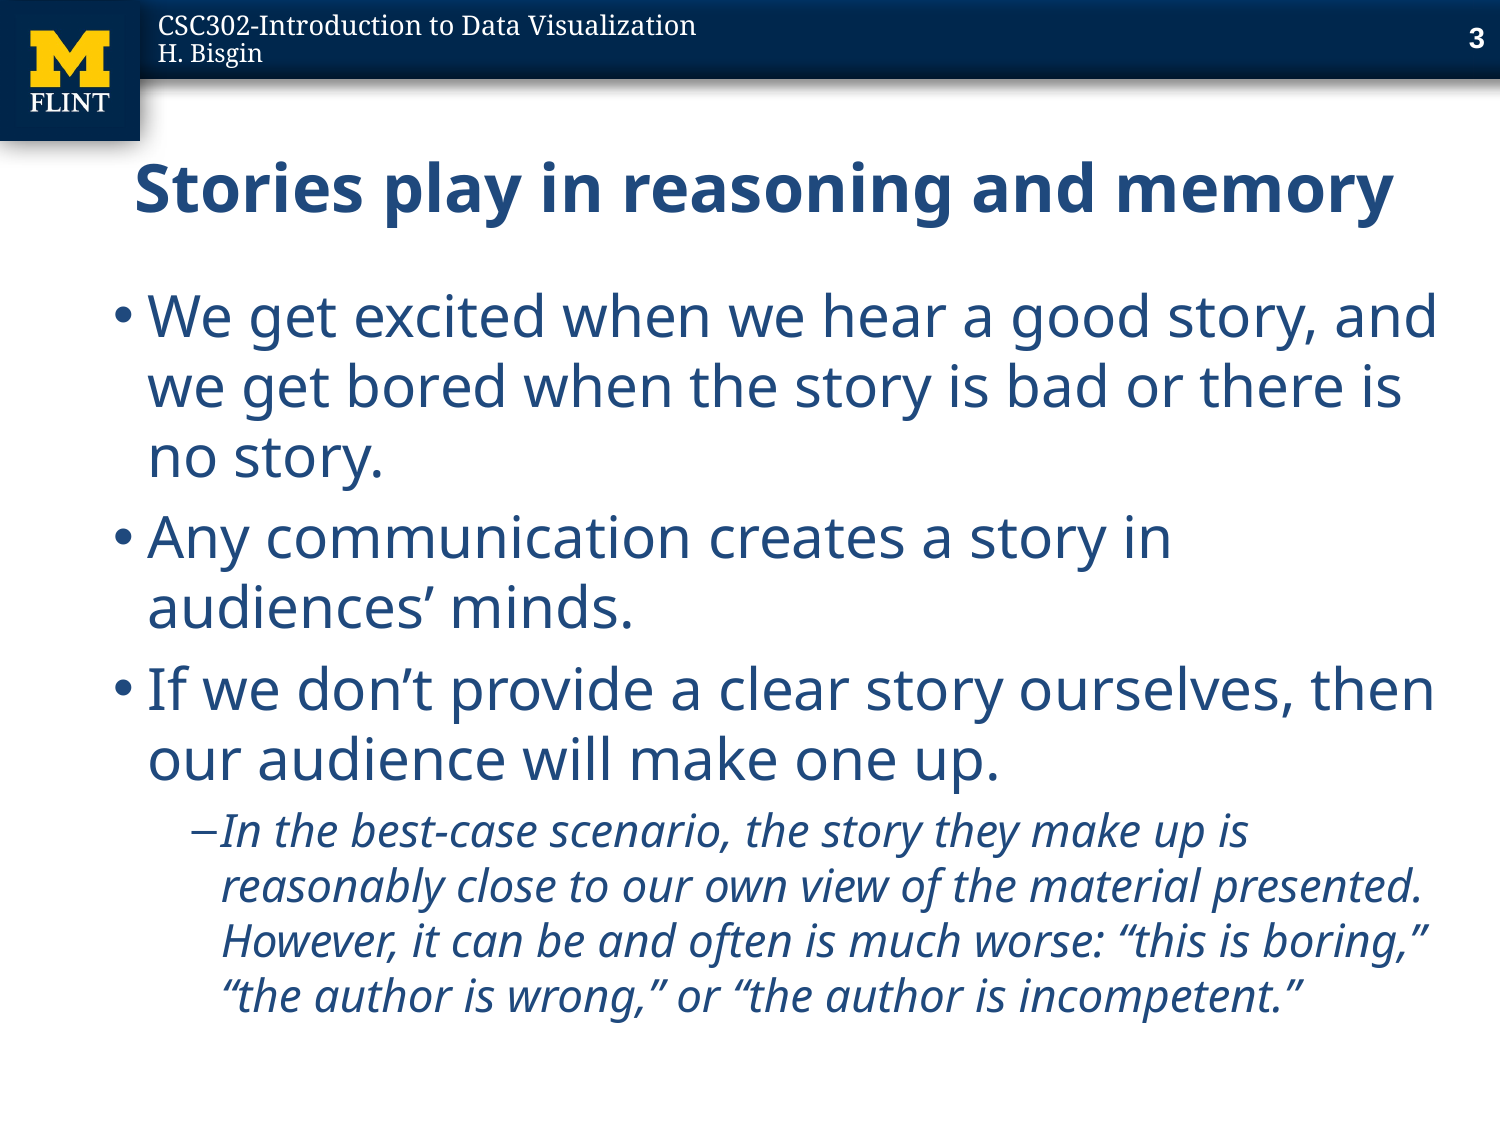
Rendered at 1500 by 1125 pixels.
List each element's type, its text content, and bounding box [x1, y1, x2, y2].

slide_number 3 [1149, 6, 1500, 67]
title Stories play in reasoning and memory [73, 109, 1457, 263]
list We get excited when we hear a good story, and we get bored when the story is bad or there is no story. Any communication creates a story in audiences’ minds. If we don’t provide a clear story ourselves, then our audience will make one up. In the best-case scenario, the story they make up is reasonably close to our own view of the material presented. However, it can be and often is much worse: “this is boring,” “the author is wrong,” or “the author is incompetent.” [75, 269, 1483, 990]
picture [0, 0, 1500, 1122]
